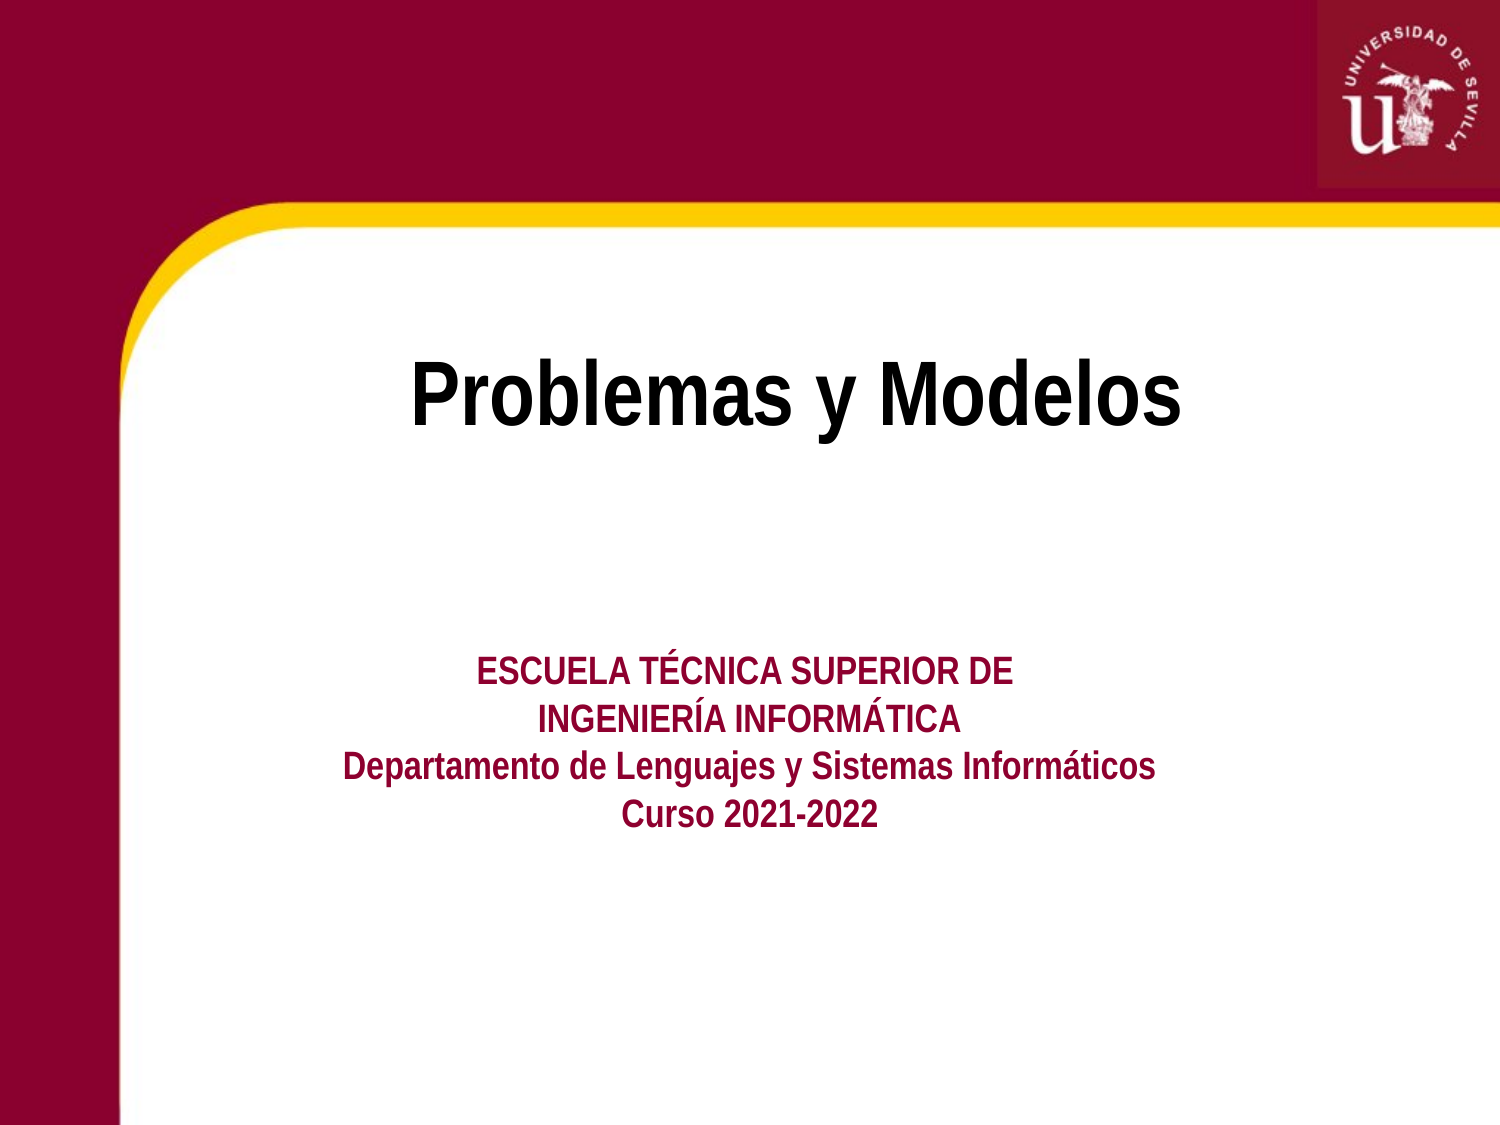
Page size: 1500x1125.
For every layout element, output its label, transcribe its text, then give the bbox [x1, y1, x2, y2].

title Problemas y Modelos [135, 281, 1460, 496]
picture [0, 0, 1500, 1125]
subtitle ESCUELA TÉCNICA SUPERIOR DE INGENIERÍA INFORMÁTICA Departamento de Lenguajes y Sistemas Informáticos Curso 2021-2022 [224, 637, 1276, 754]
